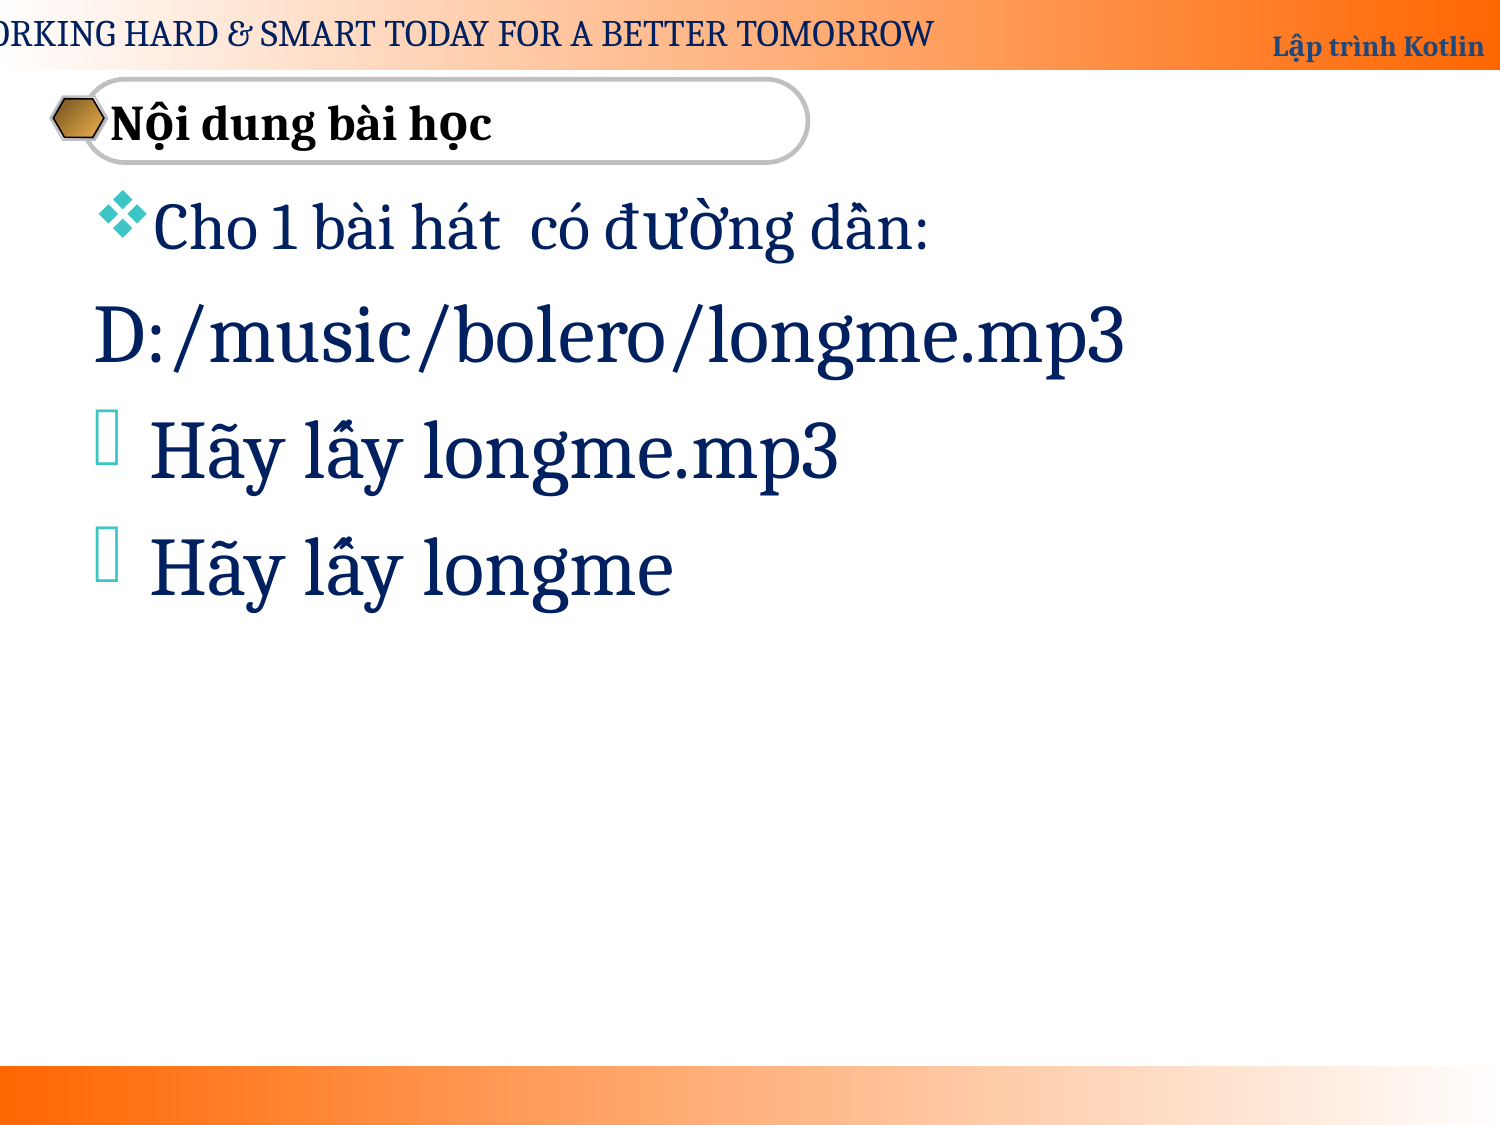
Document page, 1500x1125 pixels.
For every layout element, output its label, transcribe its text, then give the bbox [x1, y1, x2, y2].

text_box Cho 1 bài hát có đường dần: D:/music/bolero/longme.mp3 Hãy lấy longme.mp3 Hãy lấy longme [78, 174, 1450, 1025]
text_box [49, 78, 809, 163]
